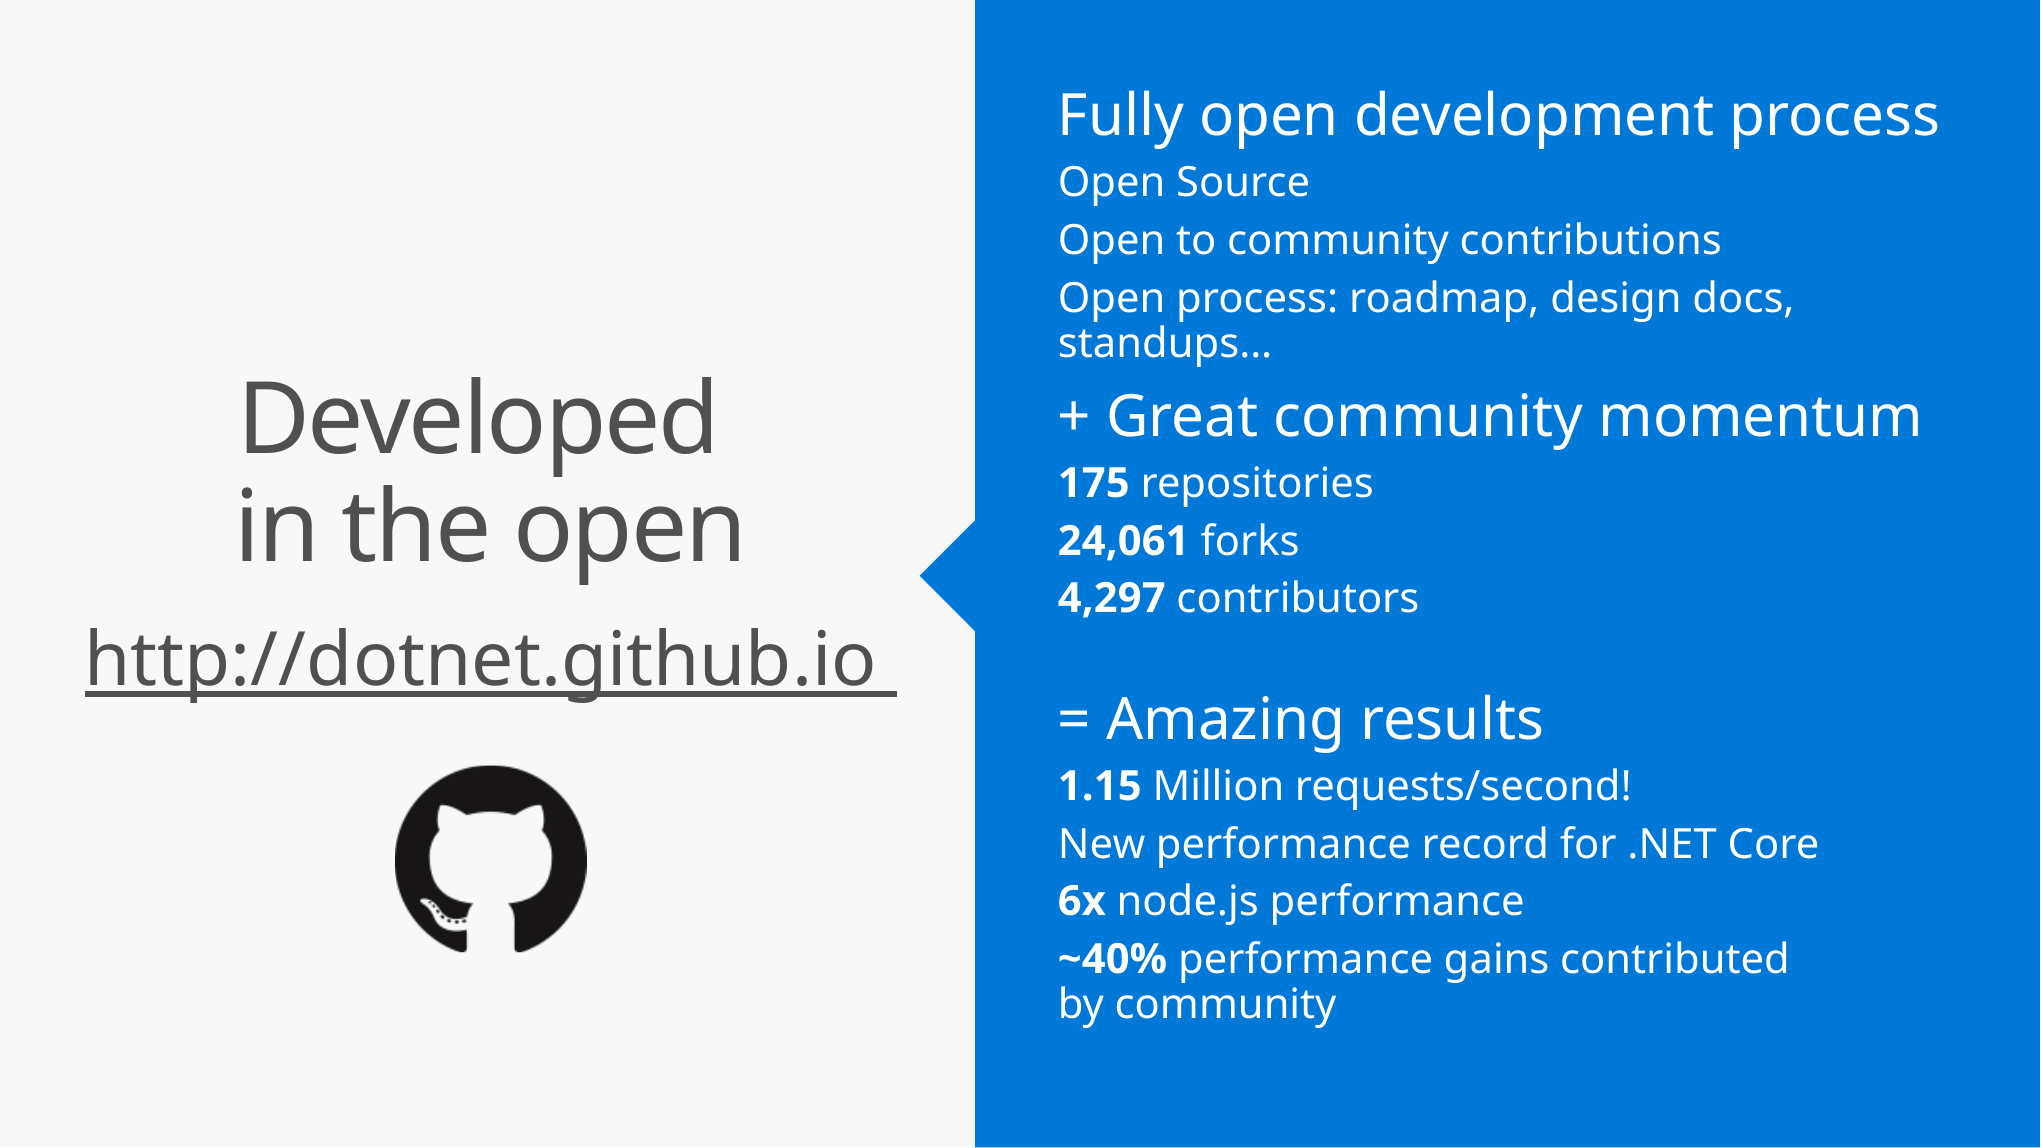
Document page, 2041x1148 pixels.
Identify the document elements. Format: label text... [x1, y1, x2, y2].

title Developed in the open [172, 352, 809, 504]
text_box + Great community momentum 175 repositories 24,061 forks 4,297 contributors [1027, 362, 2005, 646]
text_box [919, 520, 974, 632]
text_box Fully open development process Open Source Open to community contributions Open process: roadmap, design docs, standups… [1027, 61, 2005, 362]
text_box = Amazing results 1.15 Million requests/second! New performance record for .NET Core 6x node.js performance ~40% performance gains contributed by community [1027, 665, 2005, 1052]
picture [394, 763, 587, 956]
text_box http://dotnet.github.io [69, 603, 912, 709]
text_box [974, 0, 2041, 1148]
